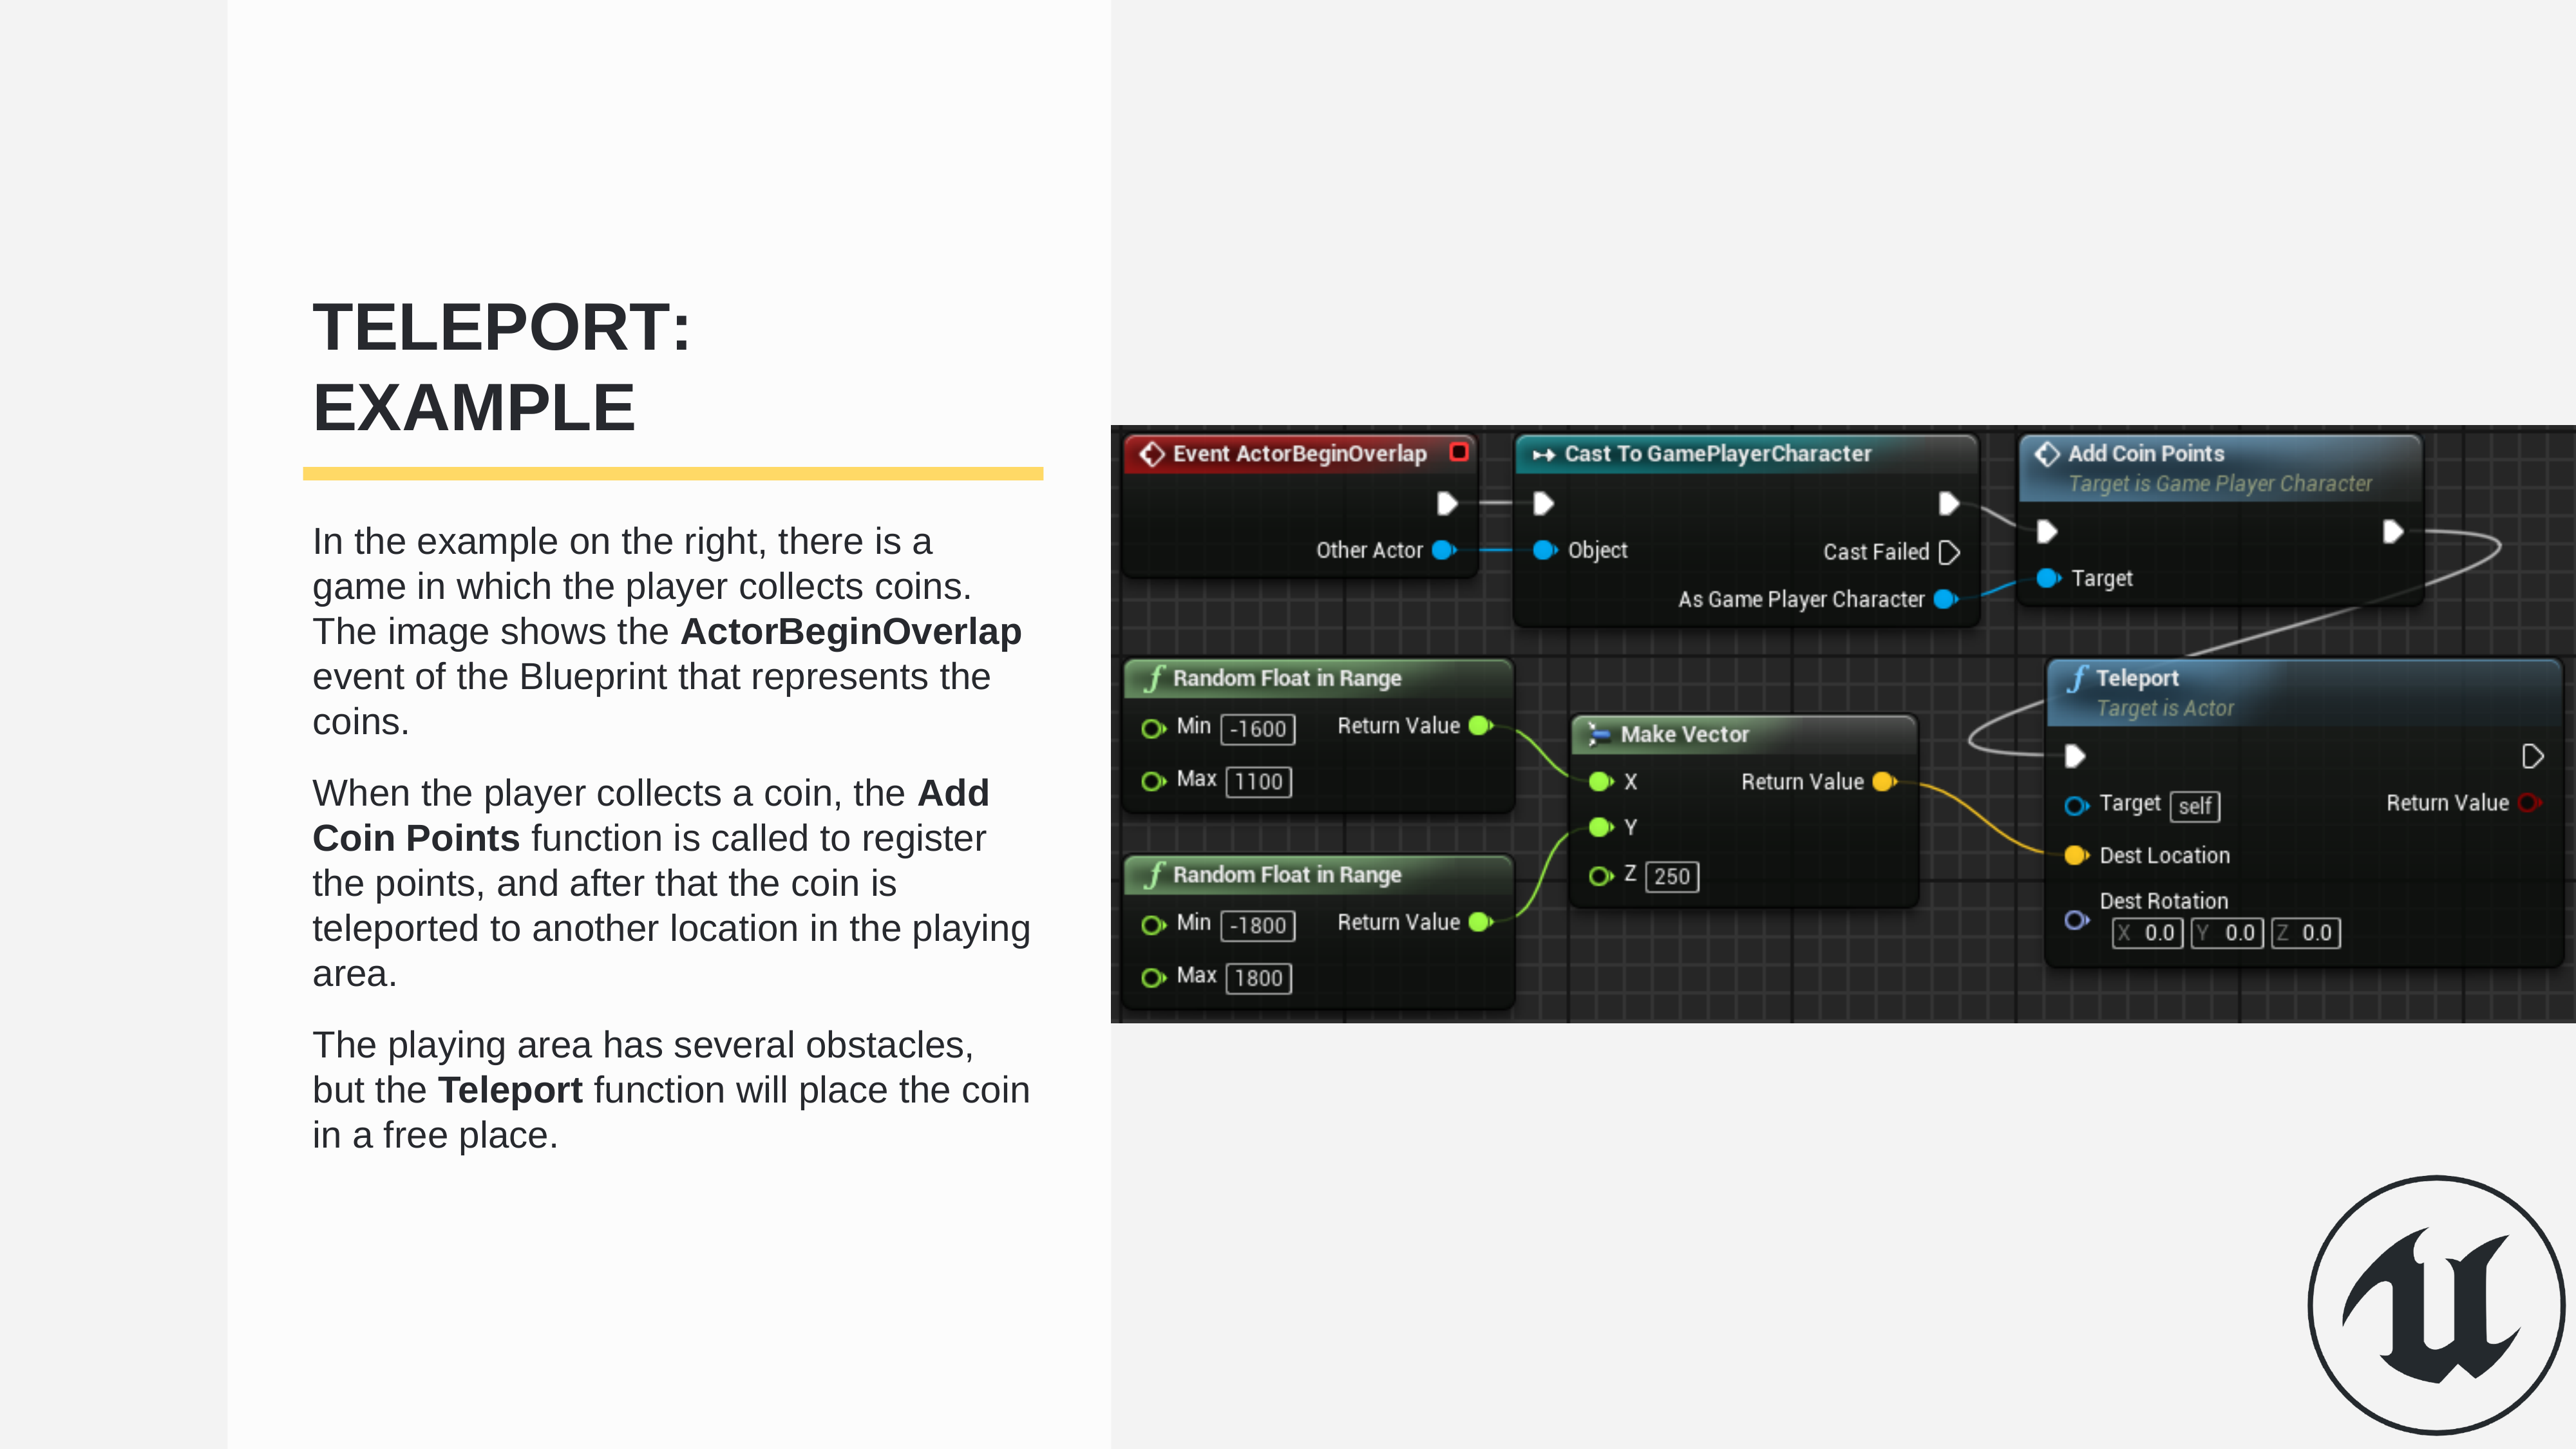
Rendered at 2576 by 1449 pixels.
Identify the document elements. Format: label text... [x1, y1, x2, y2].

list In the example on the right, there is a game in which the player collects coins. The image shows the ActorBeginOverlap event of the Blueprint that represents the coins. When the player collects a coin, the Add Coin Points function is called to register the points, and after that the coin is teleported to another location in the playing area. The playing area has several obstacles, but the Teleport function will place the coin in a free place. [303, 512, 1044, 1449]
picture [1111, 425, 2576, 1024]
list teleport: example [303, 230, 1044, 449]
picture [2298, 1165, 2576, 1449]
